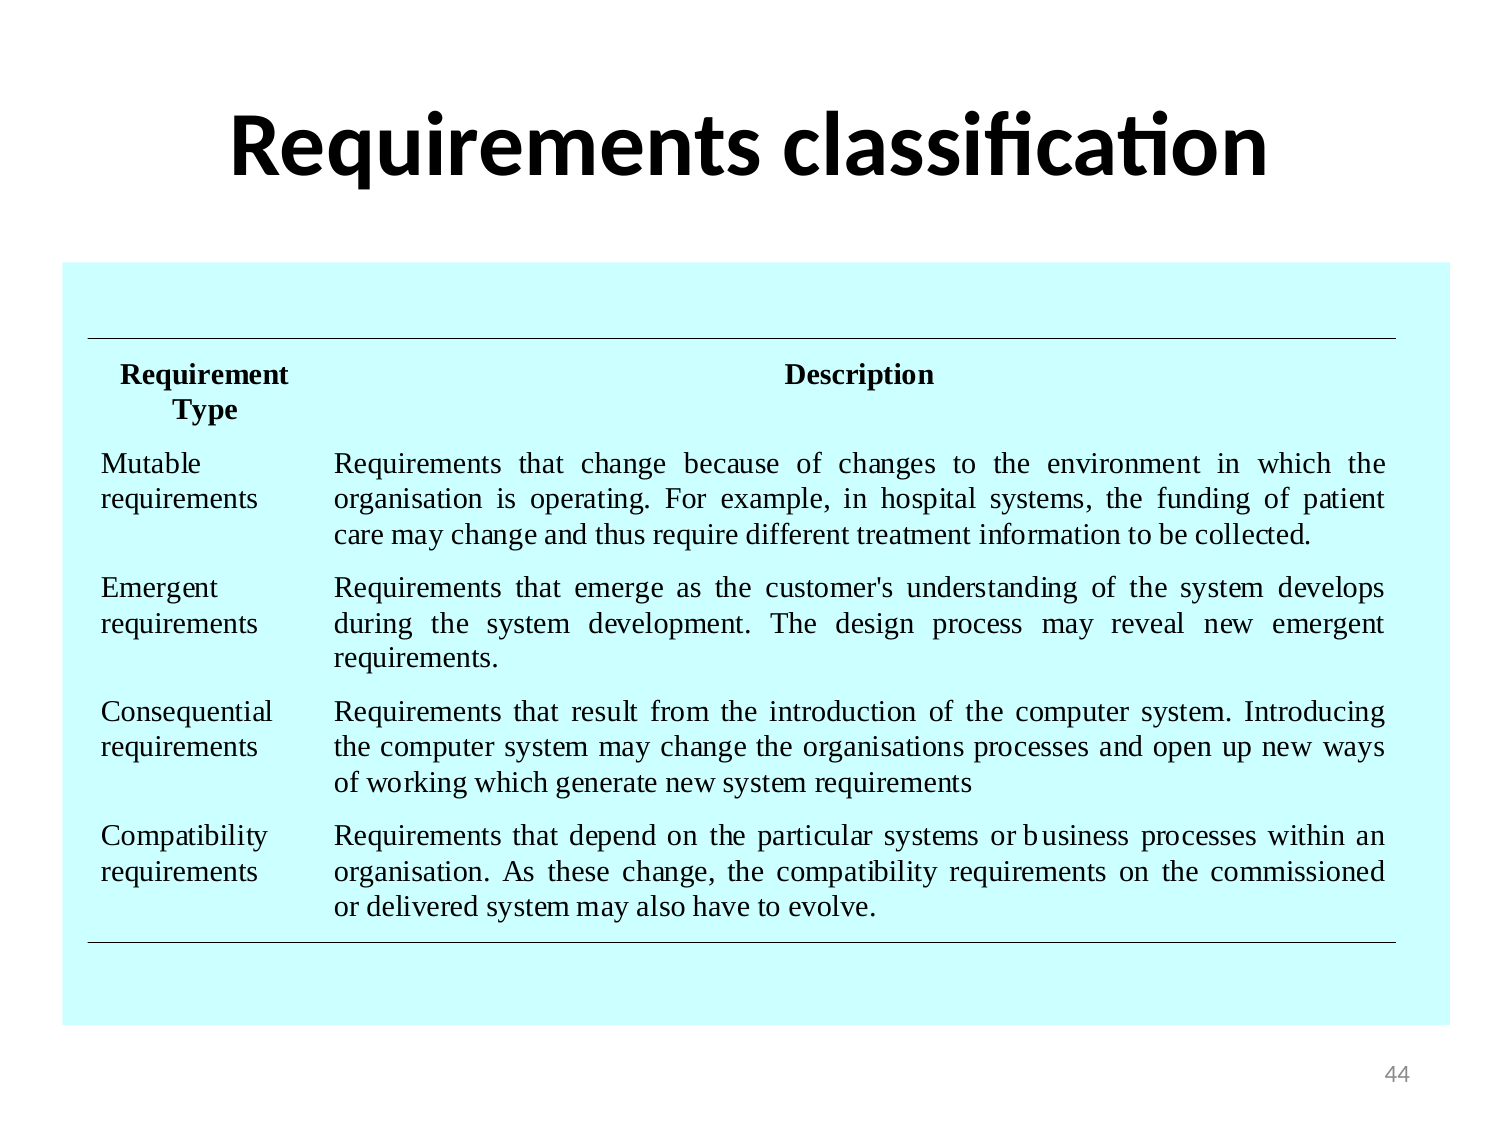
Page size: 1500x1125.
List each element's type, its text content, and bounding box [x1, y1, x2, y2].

text_box [62, 262, 1450, 1025]
slide_number 44 [1074, 1042, 1425, 1103]
title Requirements classification [75, 45, 1425, 233]
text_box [87, 337, 1438, 986]
